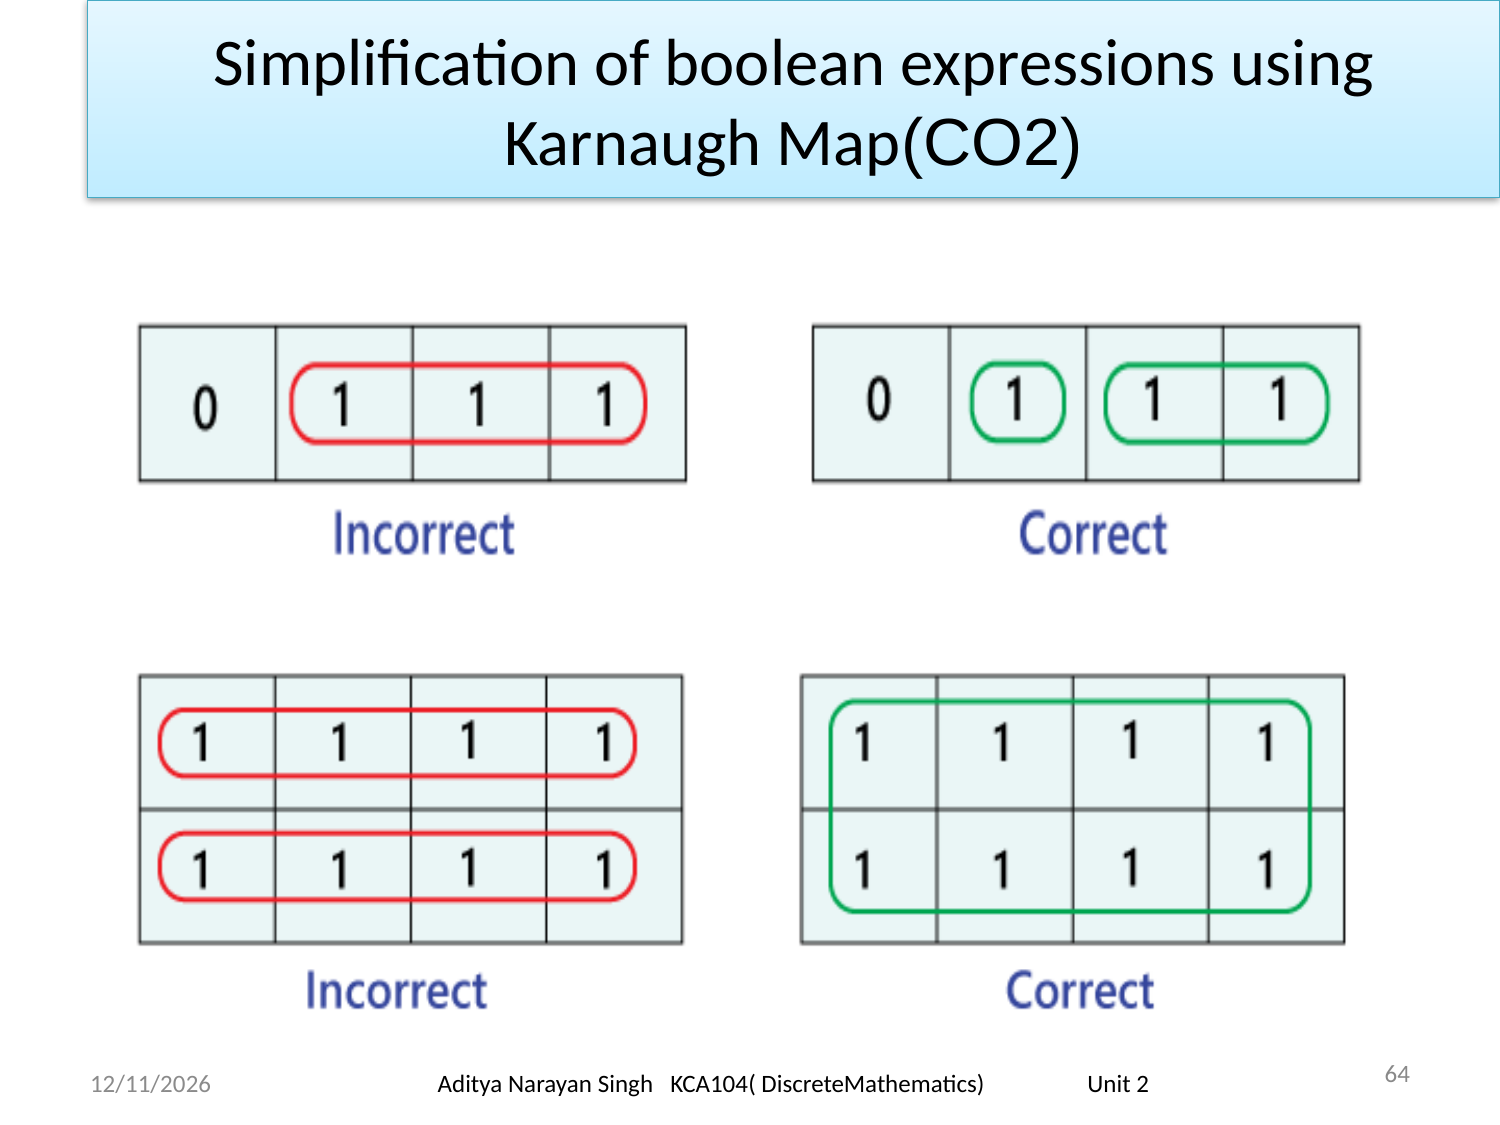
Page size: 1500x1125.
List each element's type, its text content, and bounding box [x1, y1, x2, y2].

picture [124, 237, 1376, 1053]
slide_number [75, 1052, 387, 1113]
text_box Simplification of boolean expressions using Karnaugh Map(CO2) [87, 0, 1500, 198]
footer Aditya Narayan Singh KCA104( DiscreteMathematics) Unit 2 [387, 1061, 1213, 1113]
slide_number 64 [1213, 1042, 1425, 1103]
